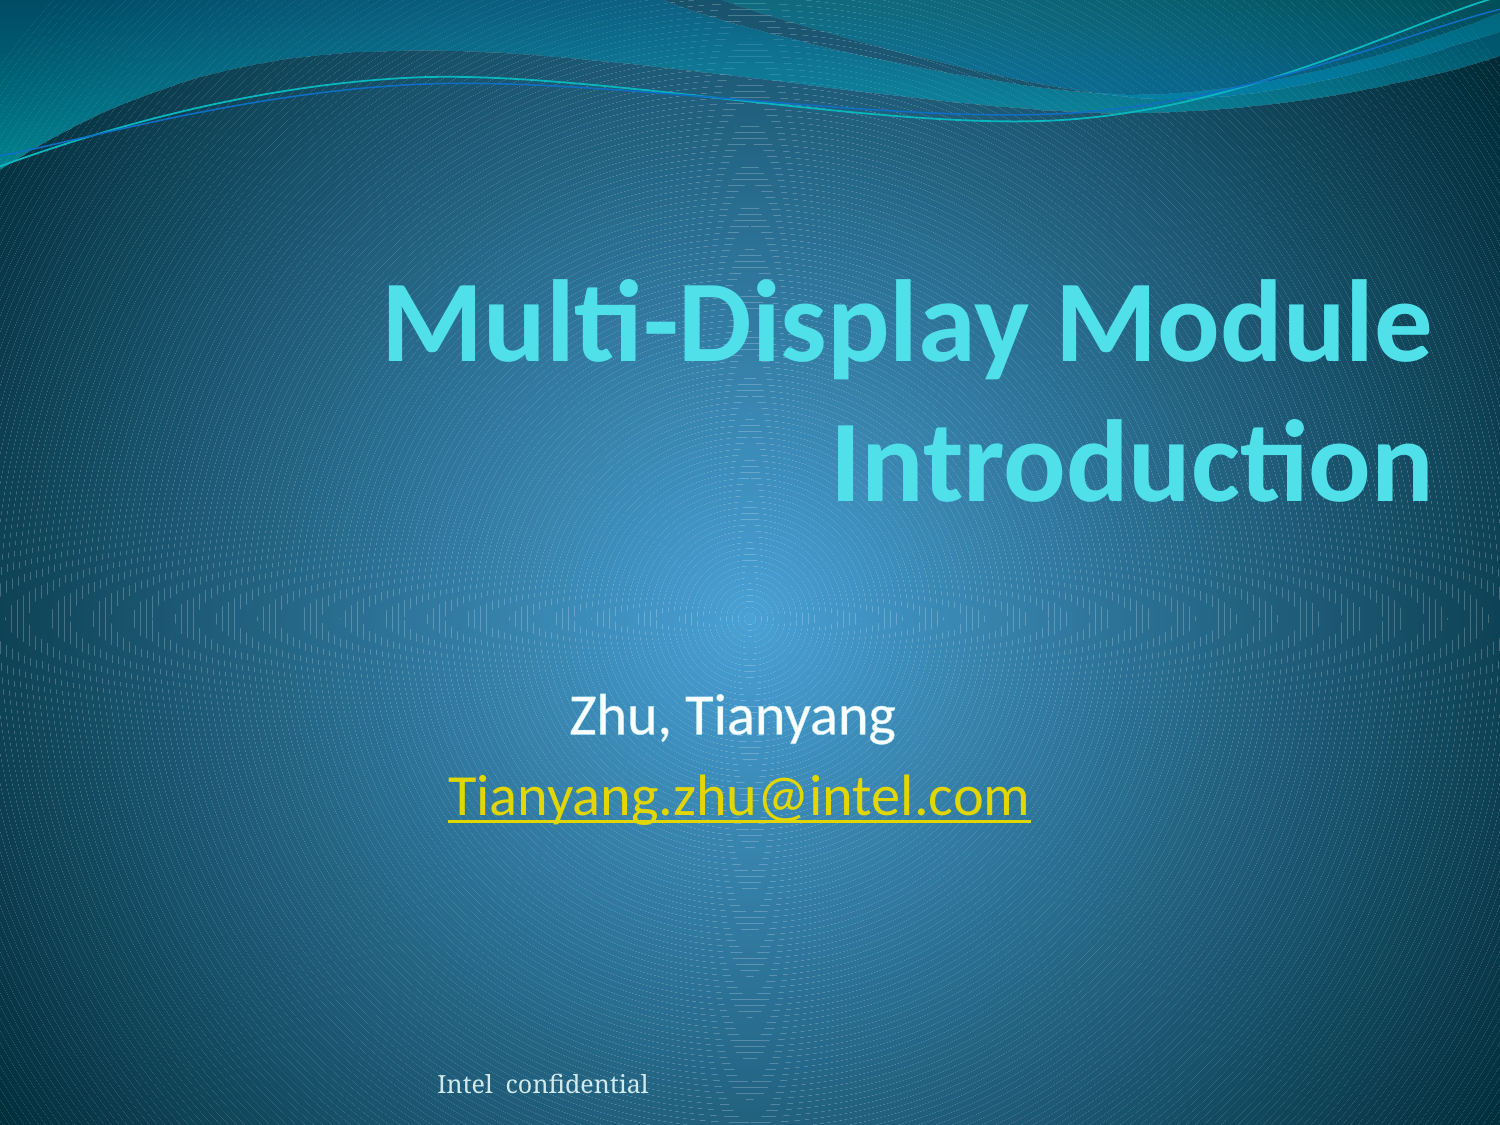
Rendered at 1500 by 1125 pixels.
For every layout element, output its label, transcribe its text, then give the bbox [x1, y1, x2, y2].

footer Intel confidential [437, 1042, 988, 1103]
title Multi-Display Module Introduction [87, 224, 1438, 525]
text_box Zhu, Tianyang Tianyang.zhu@intel.com [100, 668, 1389, 957]
subtitle [87, 529, 1376, 818]
